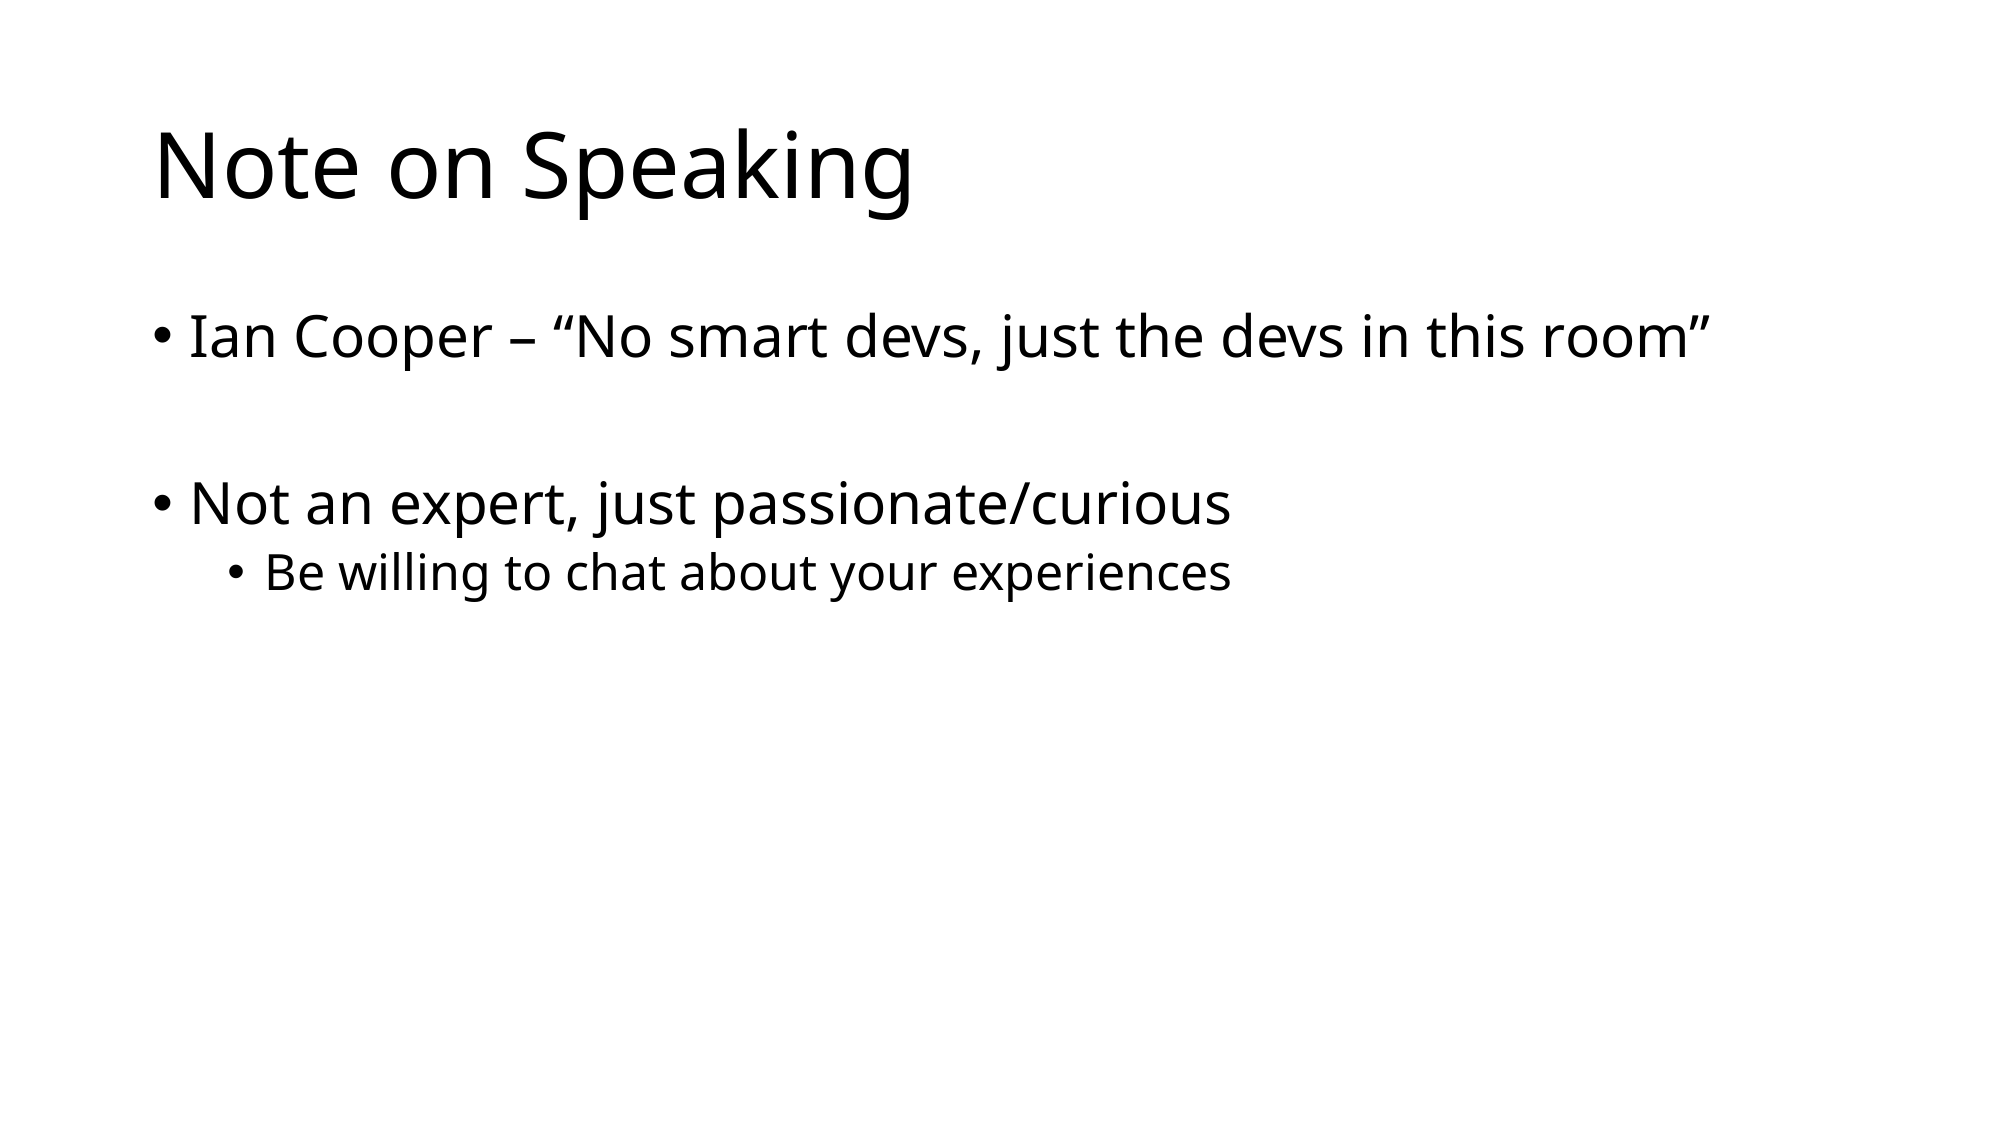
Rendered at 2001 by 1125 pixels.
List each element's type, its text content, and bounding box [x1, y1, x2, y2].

title Note on Speaking [137, 59, 1863, 278]
list Ian Cooper – “No smart devs, just the devs in this room” Not an expert, just passionate/curious Be willing to chat about your experiences [137, 299, 1863, 1014]
